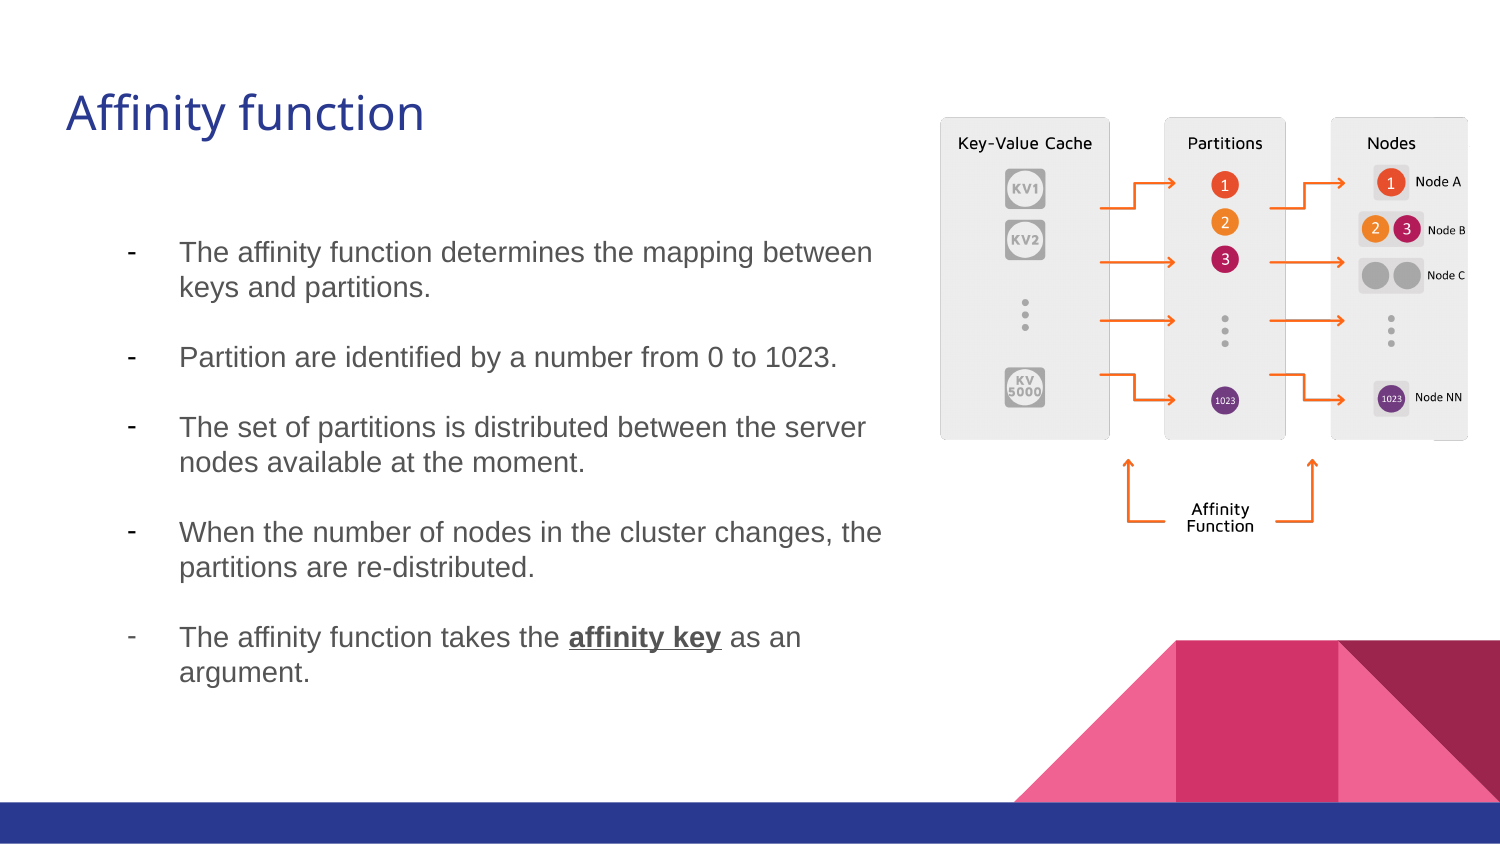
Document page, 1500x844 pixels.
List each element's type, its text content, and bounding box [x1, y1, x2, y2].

picture [910, 89, 1481, 564]
text_box The affinity function determines the mapping between keys and partitions. Partition are identified by a number from 0 to 1023. The set of partitions is distributed between the server nodes available at the moment. When the number of nodes in the cluster changes, the partitions are re-distributed. The affinity function takes the affinity key as an argument. [89, 218, 923, 703]
title Affinity function [51, 67, 1449, 167]
